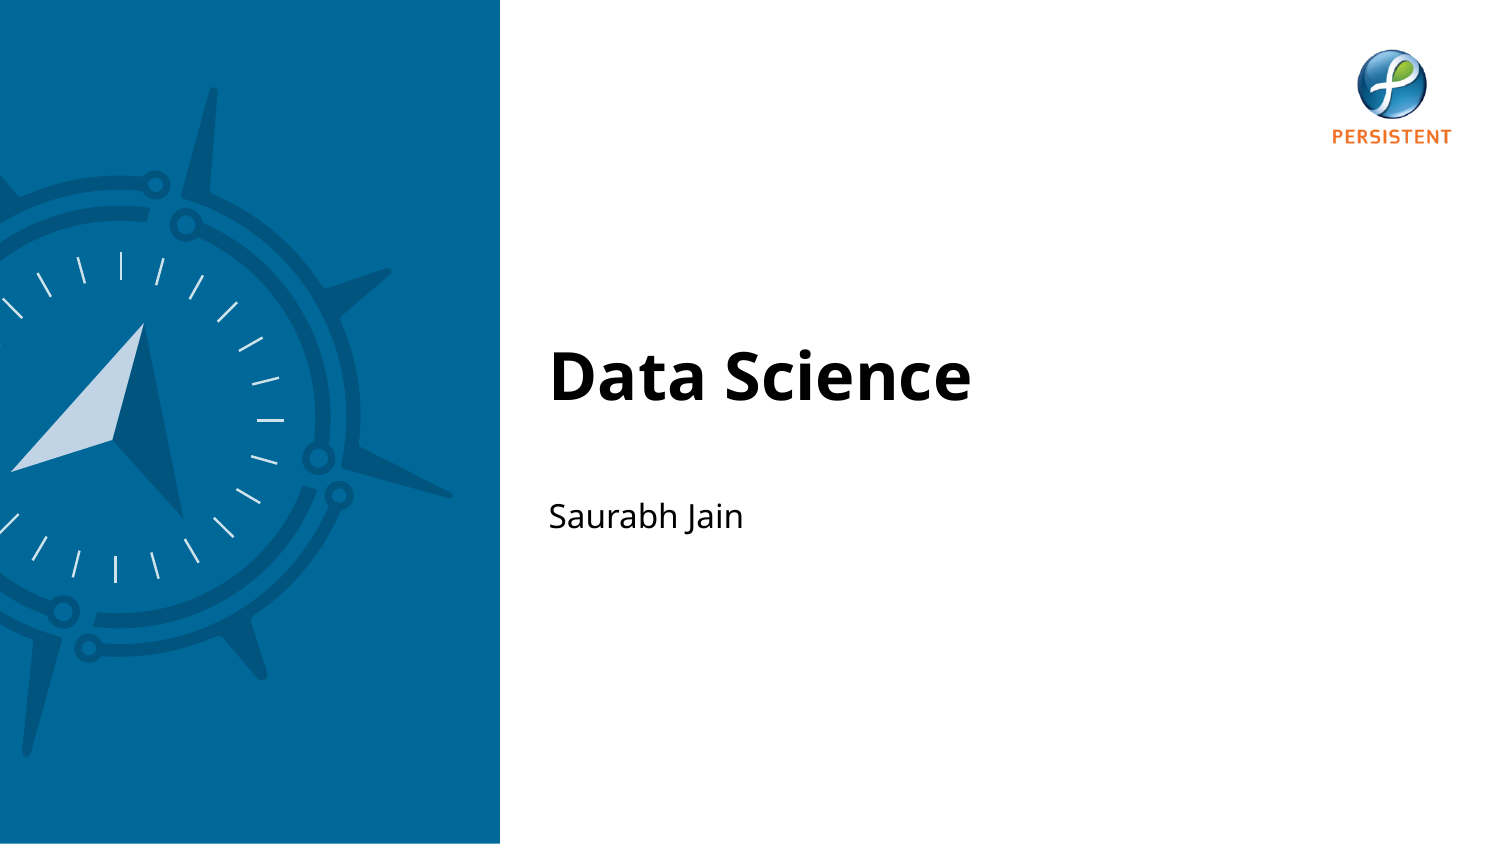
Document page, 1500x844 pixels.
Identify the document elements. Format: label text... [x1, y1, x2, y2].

list Data Science [533, 241, 1451, 423]
list Saurabh Jain [533, 492, 1451, 547]
picture [1323, 41, 1458, 144]
